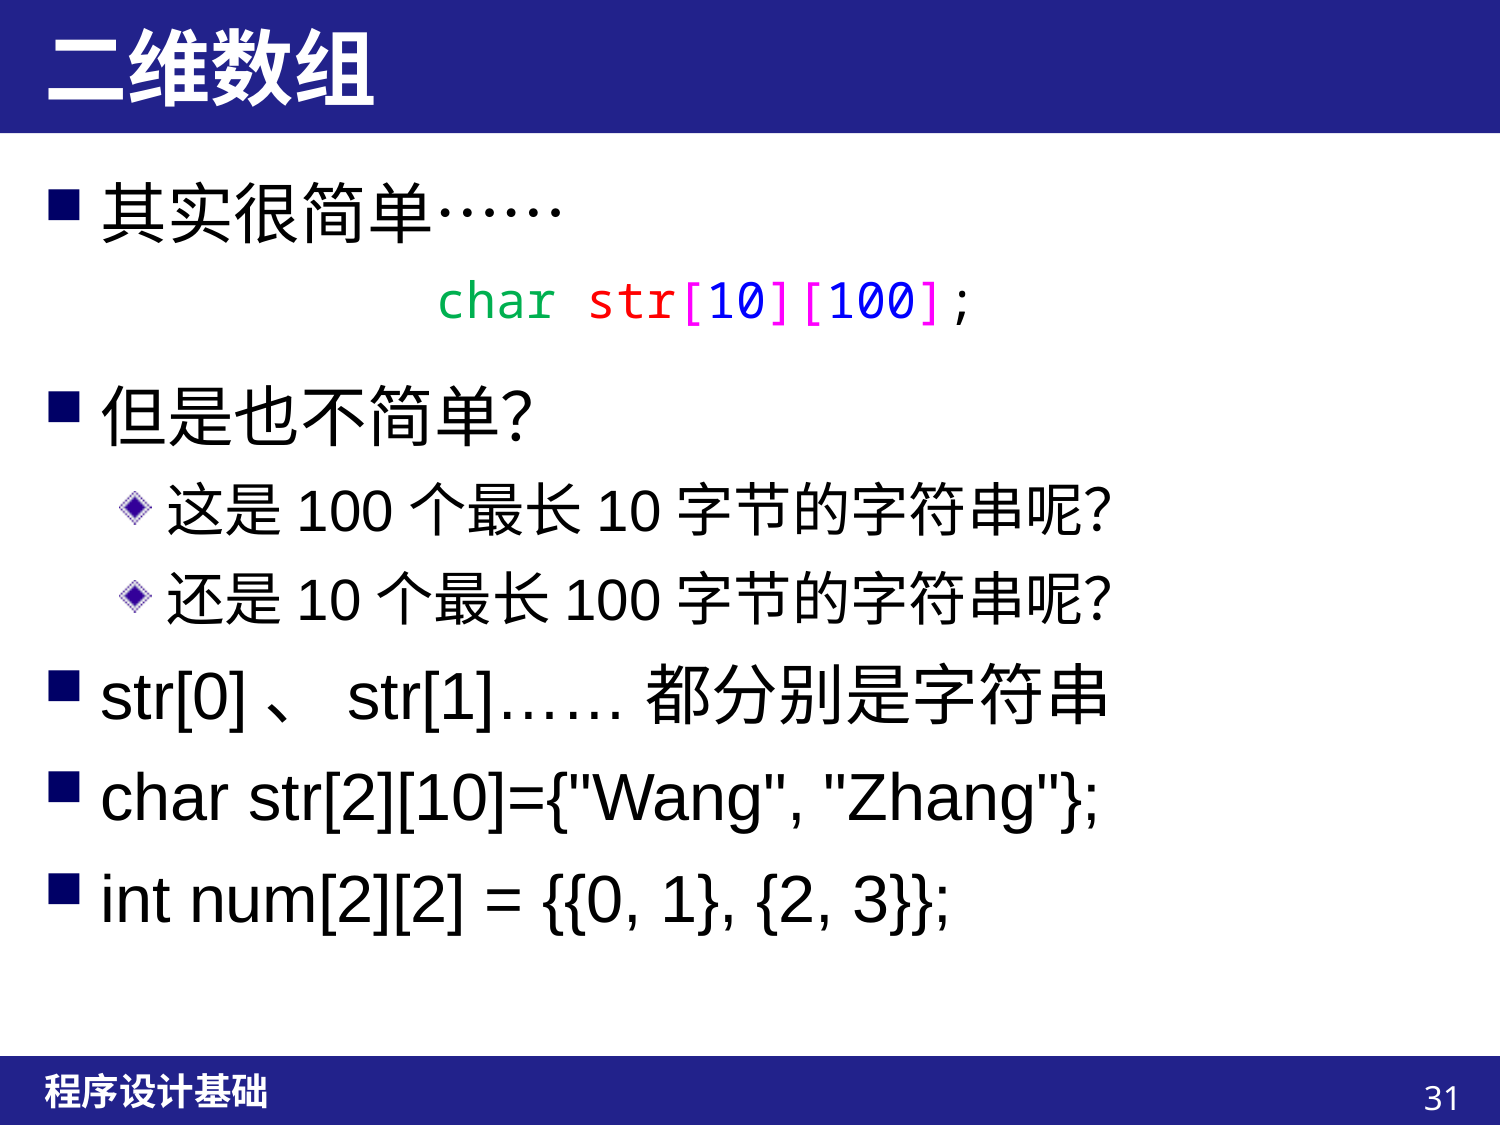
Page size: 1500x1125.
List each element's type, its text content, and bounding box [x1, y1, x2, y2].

picture [119, 491, 152, 525]
title 二维数组 [29, 0, 1469, 134]
text_box [100]; [421, 267, 1067, 374]
picture [119, 580, 152, 613]
list 其实很简单…… 但是也不简单？ 这是100个最长10字节的字符串呢？ 还是10个最长100字节的字符串呢？ str[0]、str[1]……都分别是字符串 char str[2][10]={"Wang", "Zhang"}; int num[2][2] = {{0, 1}, {2, 3}}; [29, 156, 1469, 1034]
